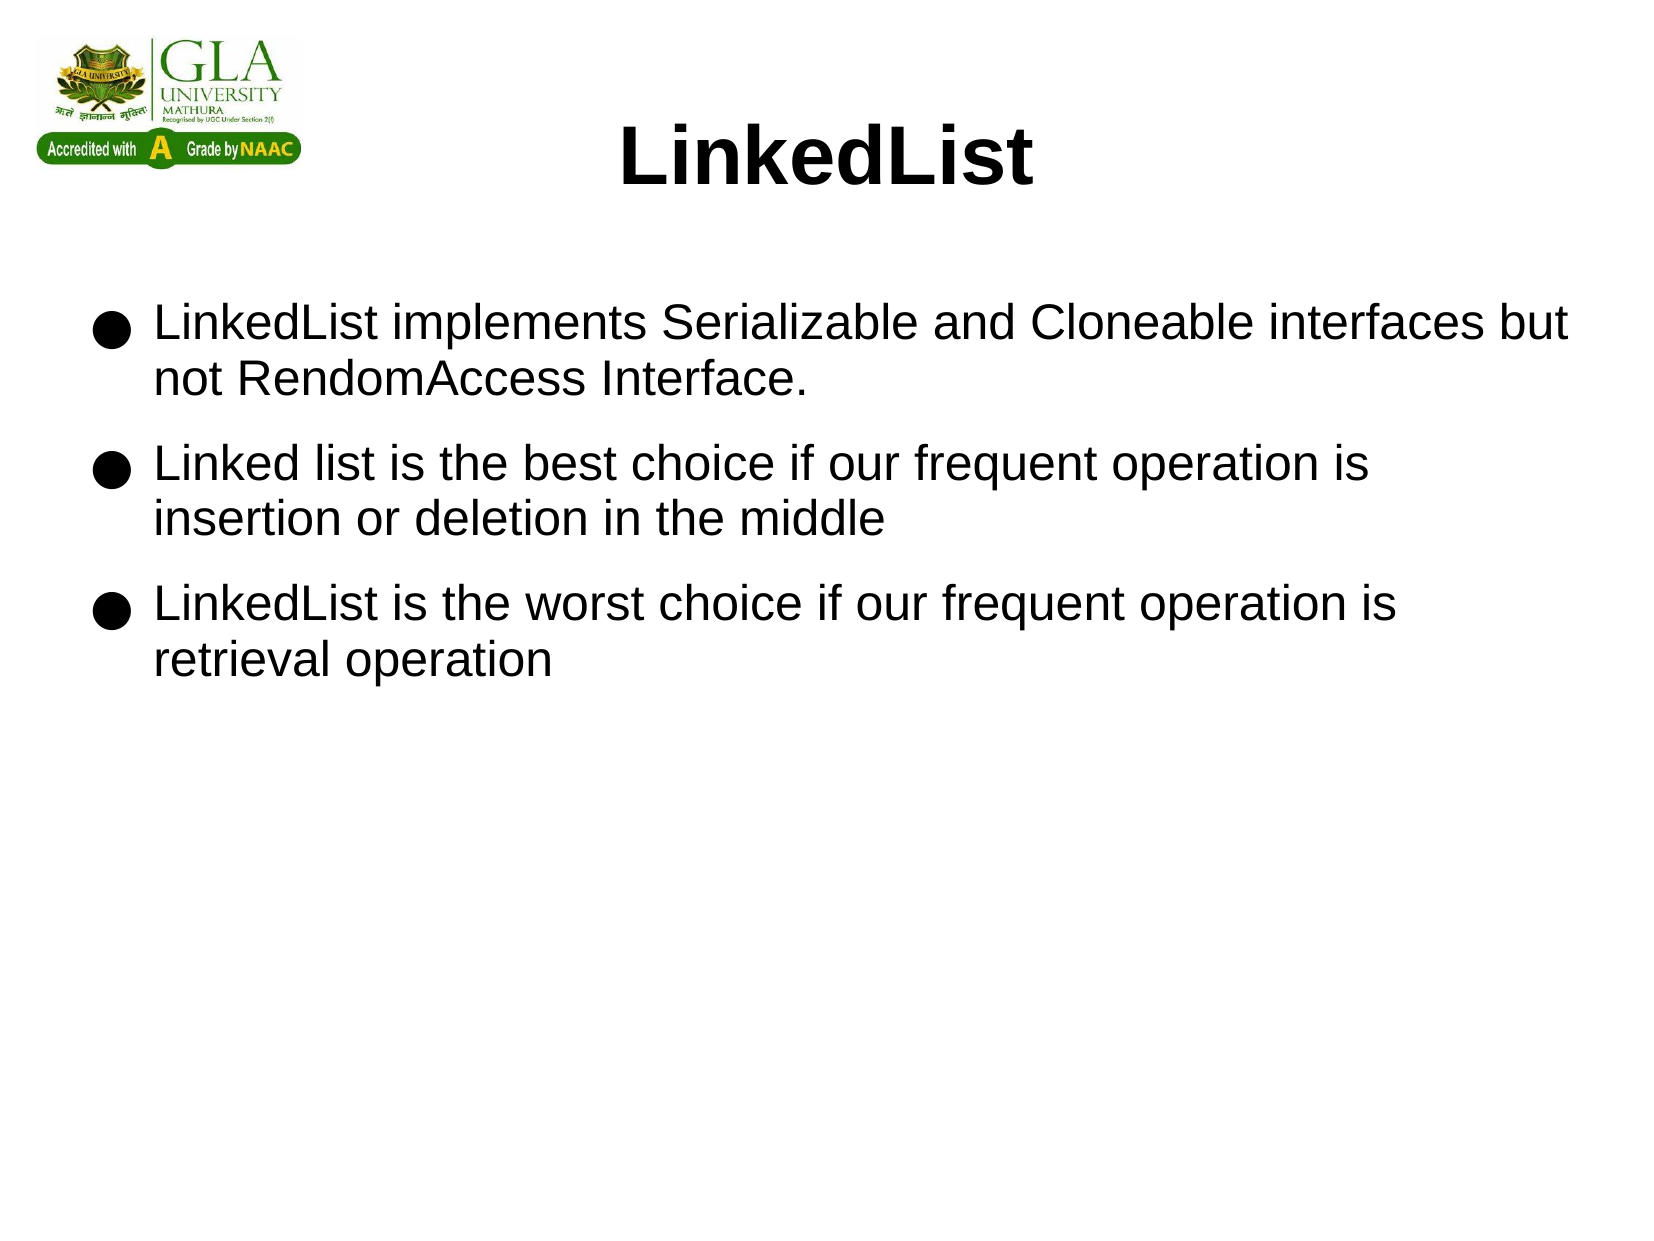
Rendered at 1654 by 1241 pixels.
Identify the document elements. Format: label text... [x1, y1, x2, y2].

list LinkedList implements Serializable and Cloneable interfaces but not RendomAccess Interface. Linked list is the best choice if our frequent operation is insertion or deletion in the middle LinkedList is the worst choice if our frequent operation is retrieval operation [82, 290, 1571, 1109]
title LinkedList [82, 49, 1571, 257]
picture [34, 34, 302, 172]
